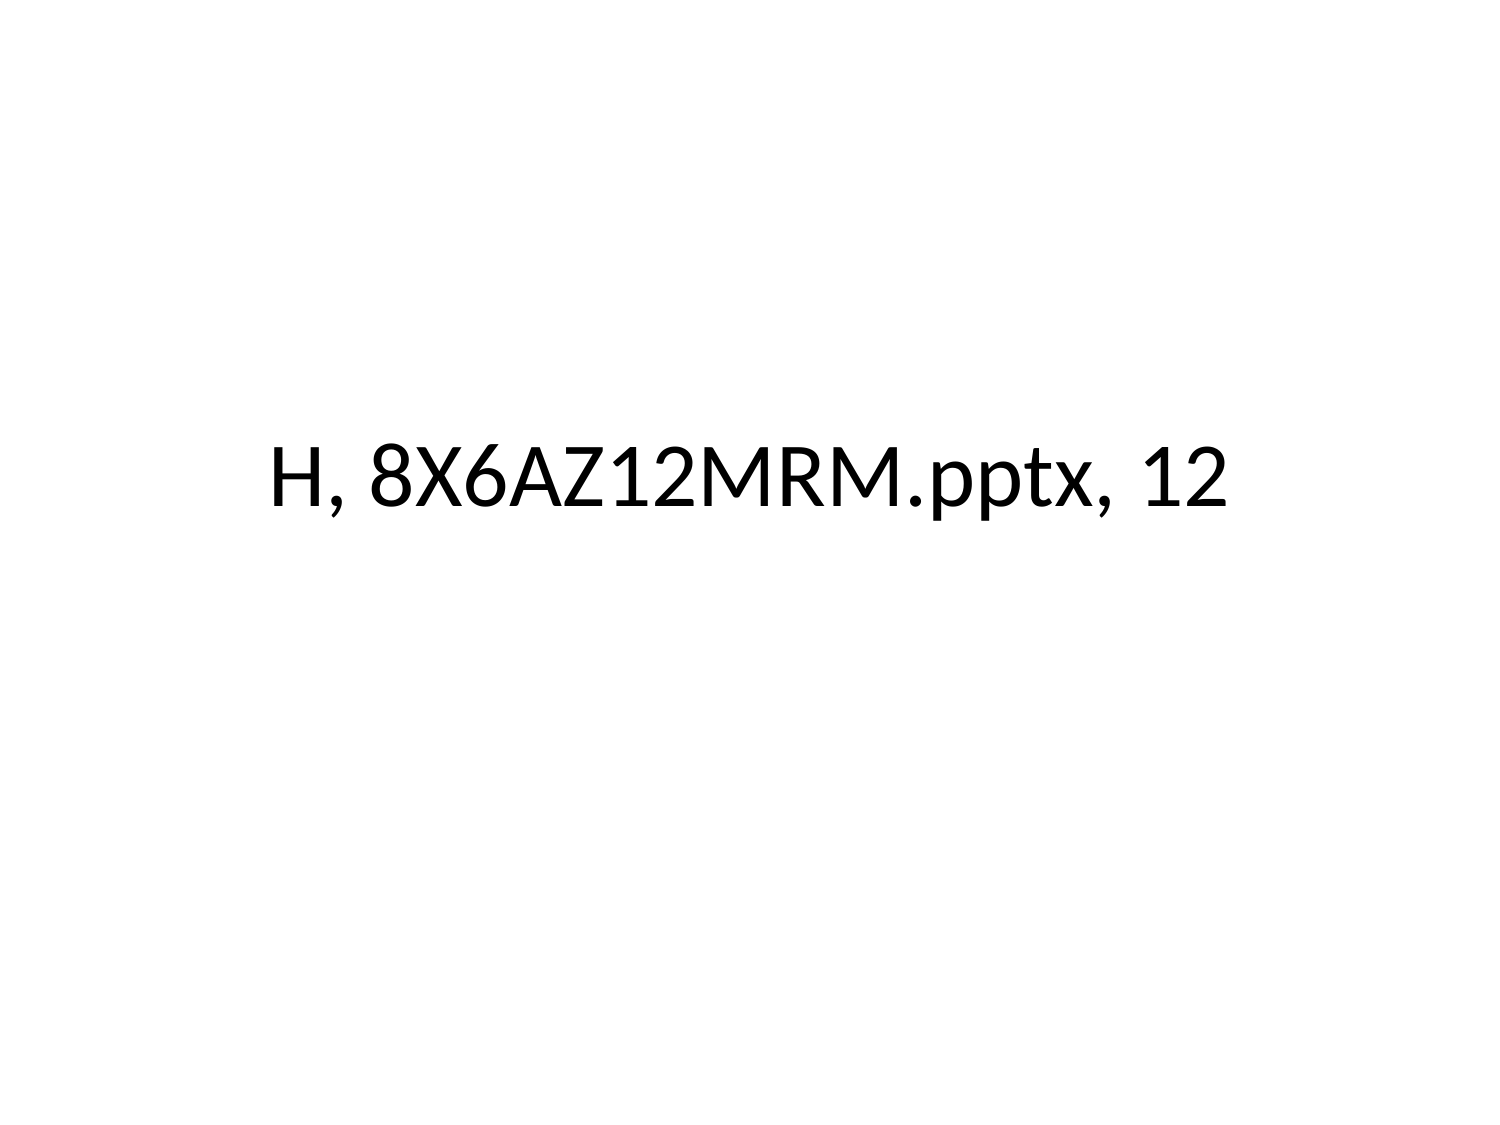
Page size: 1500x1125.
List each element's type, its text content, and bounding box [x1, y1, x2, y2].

title H, 8X6AZ12MRM.pptx, 12 [112, 349, 1388, 591]
